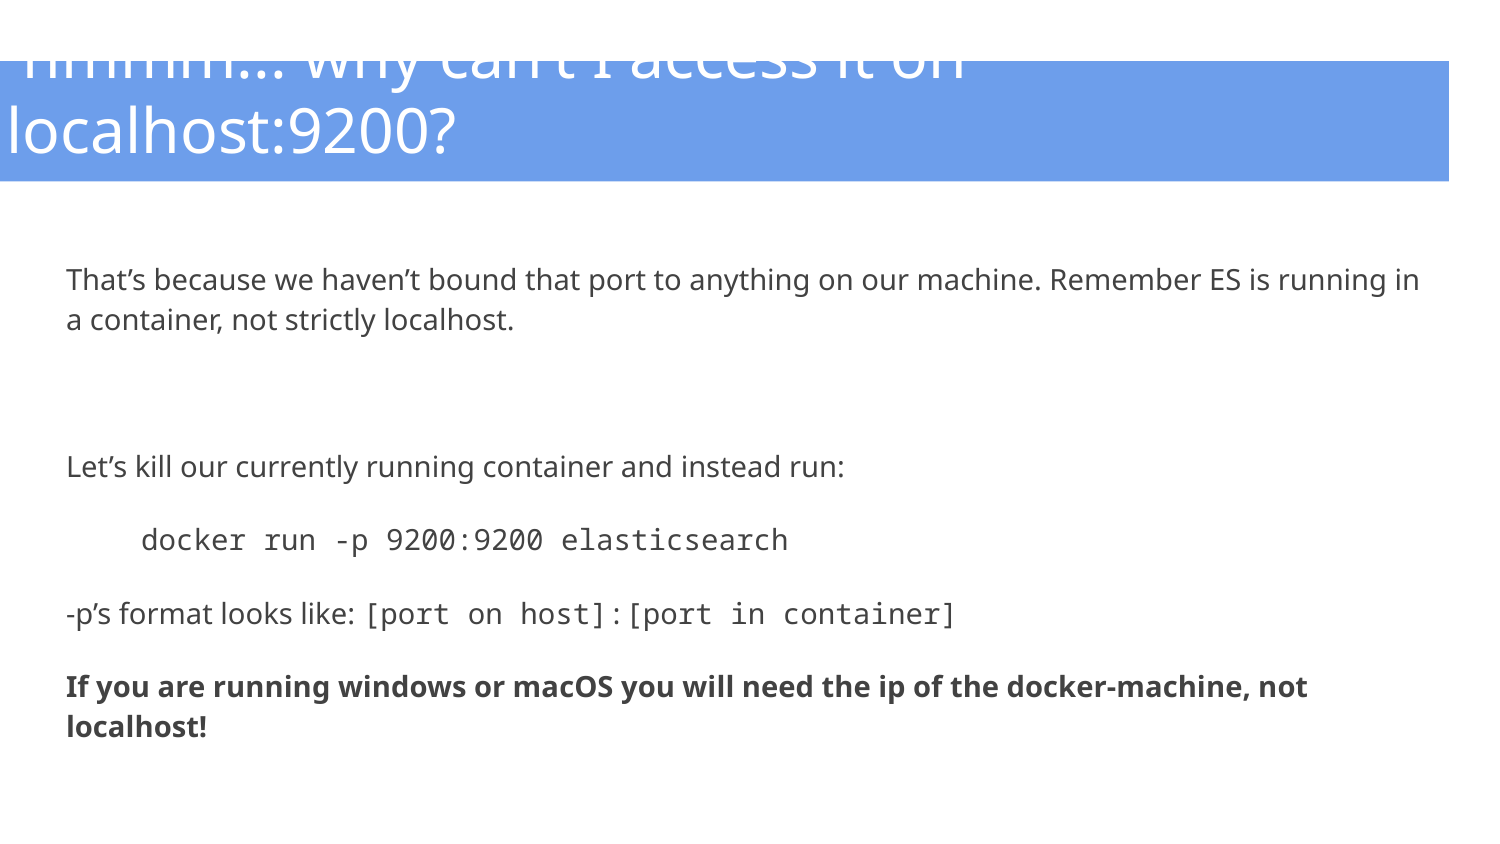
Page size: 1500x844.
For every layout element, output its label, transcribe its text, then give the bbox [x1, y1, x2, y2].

list That’s because we haven’t bound that port to anything on our machine. Remember ES is running in a container, not strictly localhost. Let’s kill our currently running container and instead run: docker run -p 9200:9200 elasticsearch -p’s format looks like: [port on host]:[port in container] If you are running windows or macOS you will need the ip of the docker-machine, not localhost! [51, 240, 1449, 750]
title hmmm... why can’t I access it on localhost:9200? [0, 61, 1449, 182]
